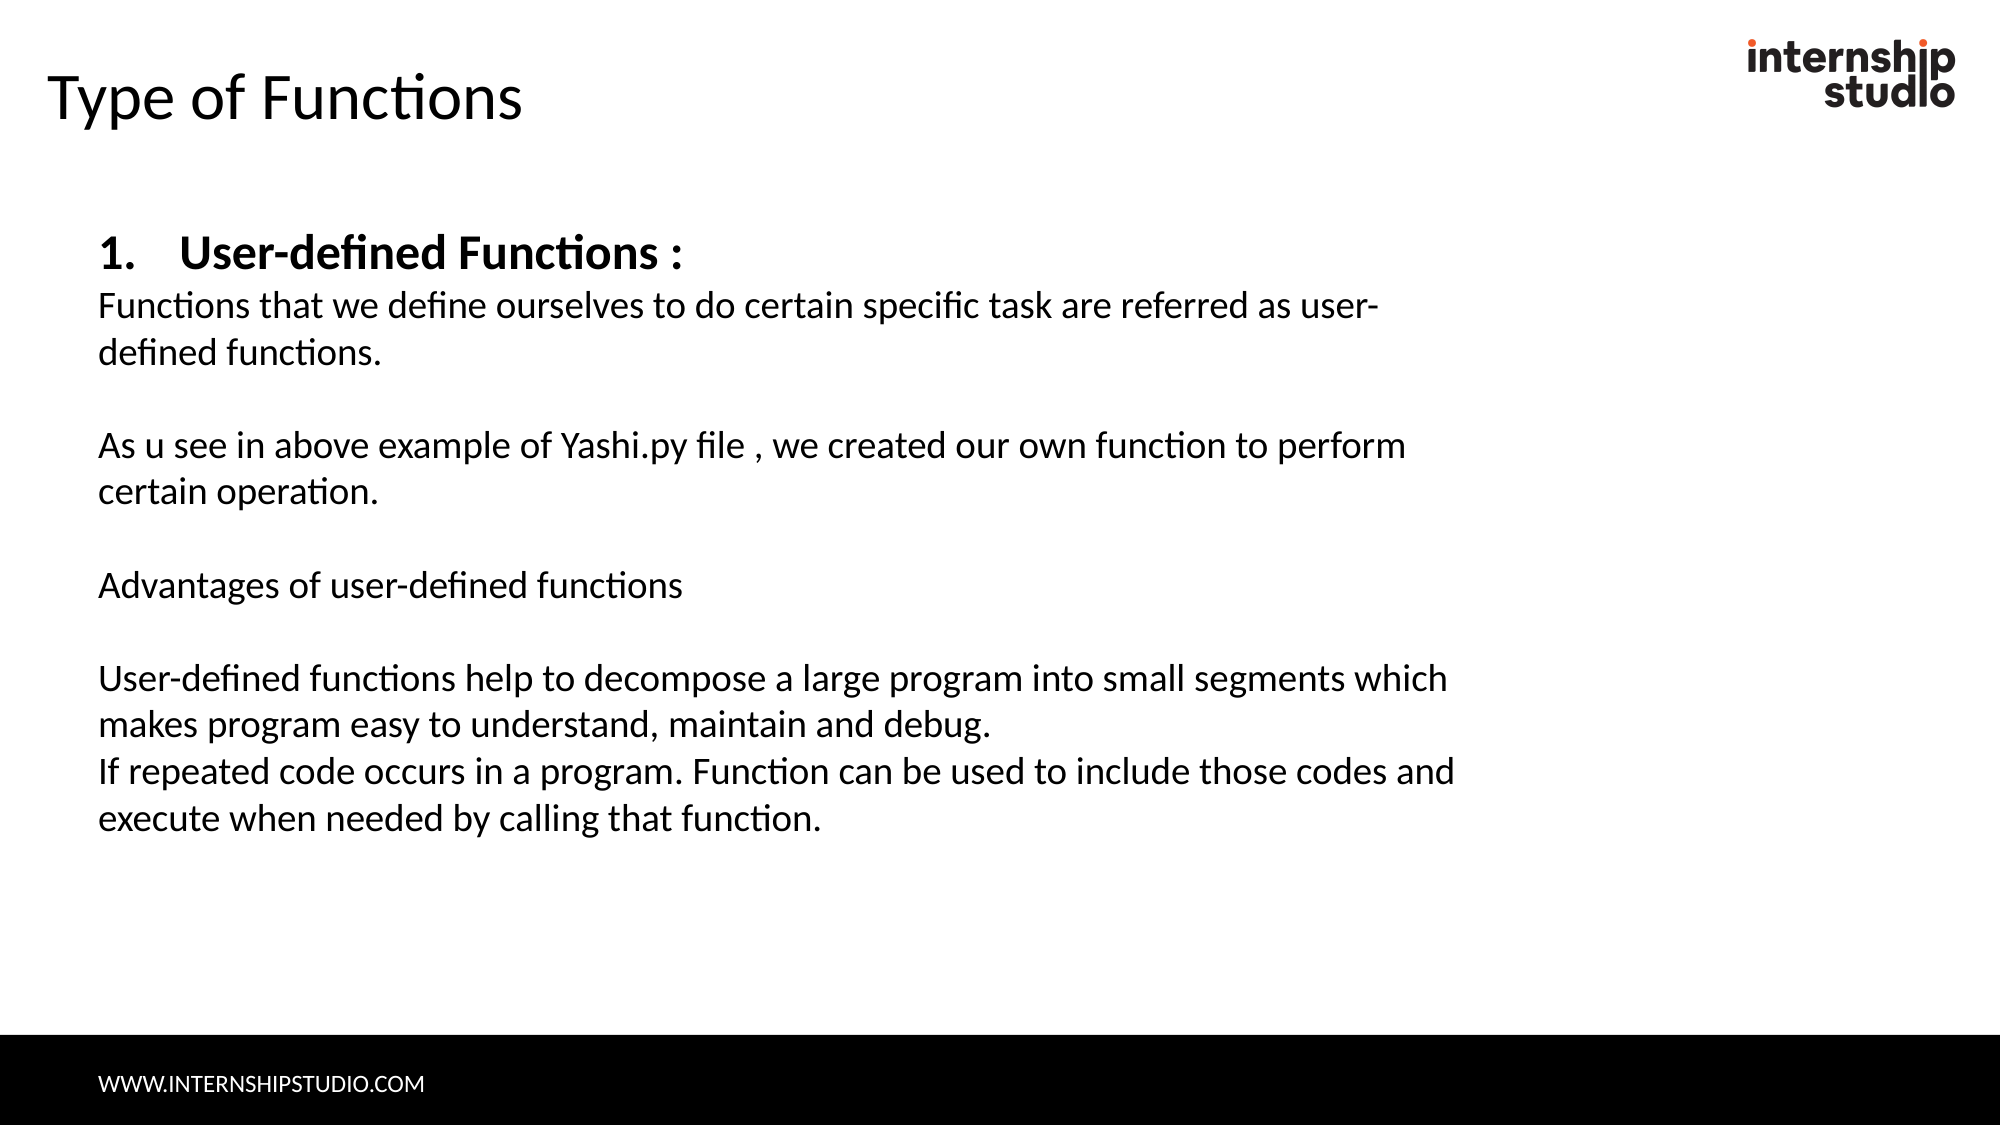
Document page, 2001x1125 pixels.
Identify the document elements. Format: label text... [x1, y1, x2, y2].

text_box User-defined Functions : Functions that we define ourselves to do certain specific task are referred as user-defined functions. As u see in above example of Yashi.py file , we created our own function to perform certain operation. Advantages of user-defined functions User-defined functions help to decompose a large program into small segments which makes program easy to understand, maintain and debug. If repeated code occurs in a program. Function can be used to include those codes and execute when needed by calling that function. [83, 212, 1484, 847]
text_box [0, 1034, 2000, 1125]
text_box Type of Functions [33, 45, 1309, 141]
text_box WWW.INTERNSHIPSTUDIO.COM [83, 1059, 550, 1105]
picture [1718, 26, 1963, 118]
